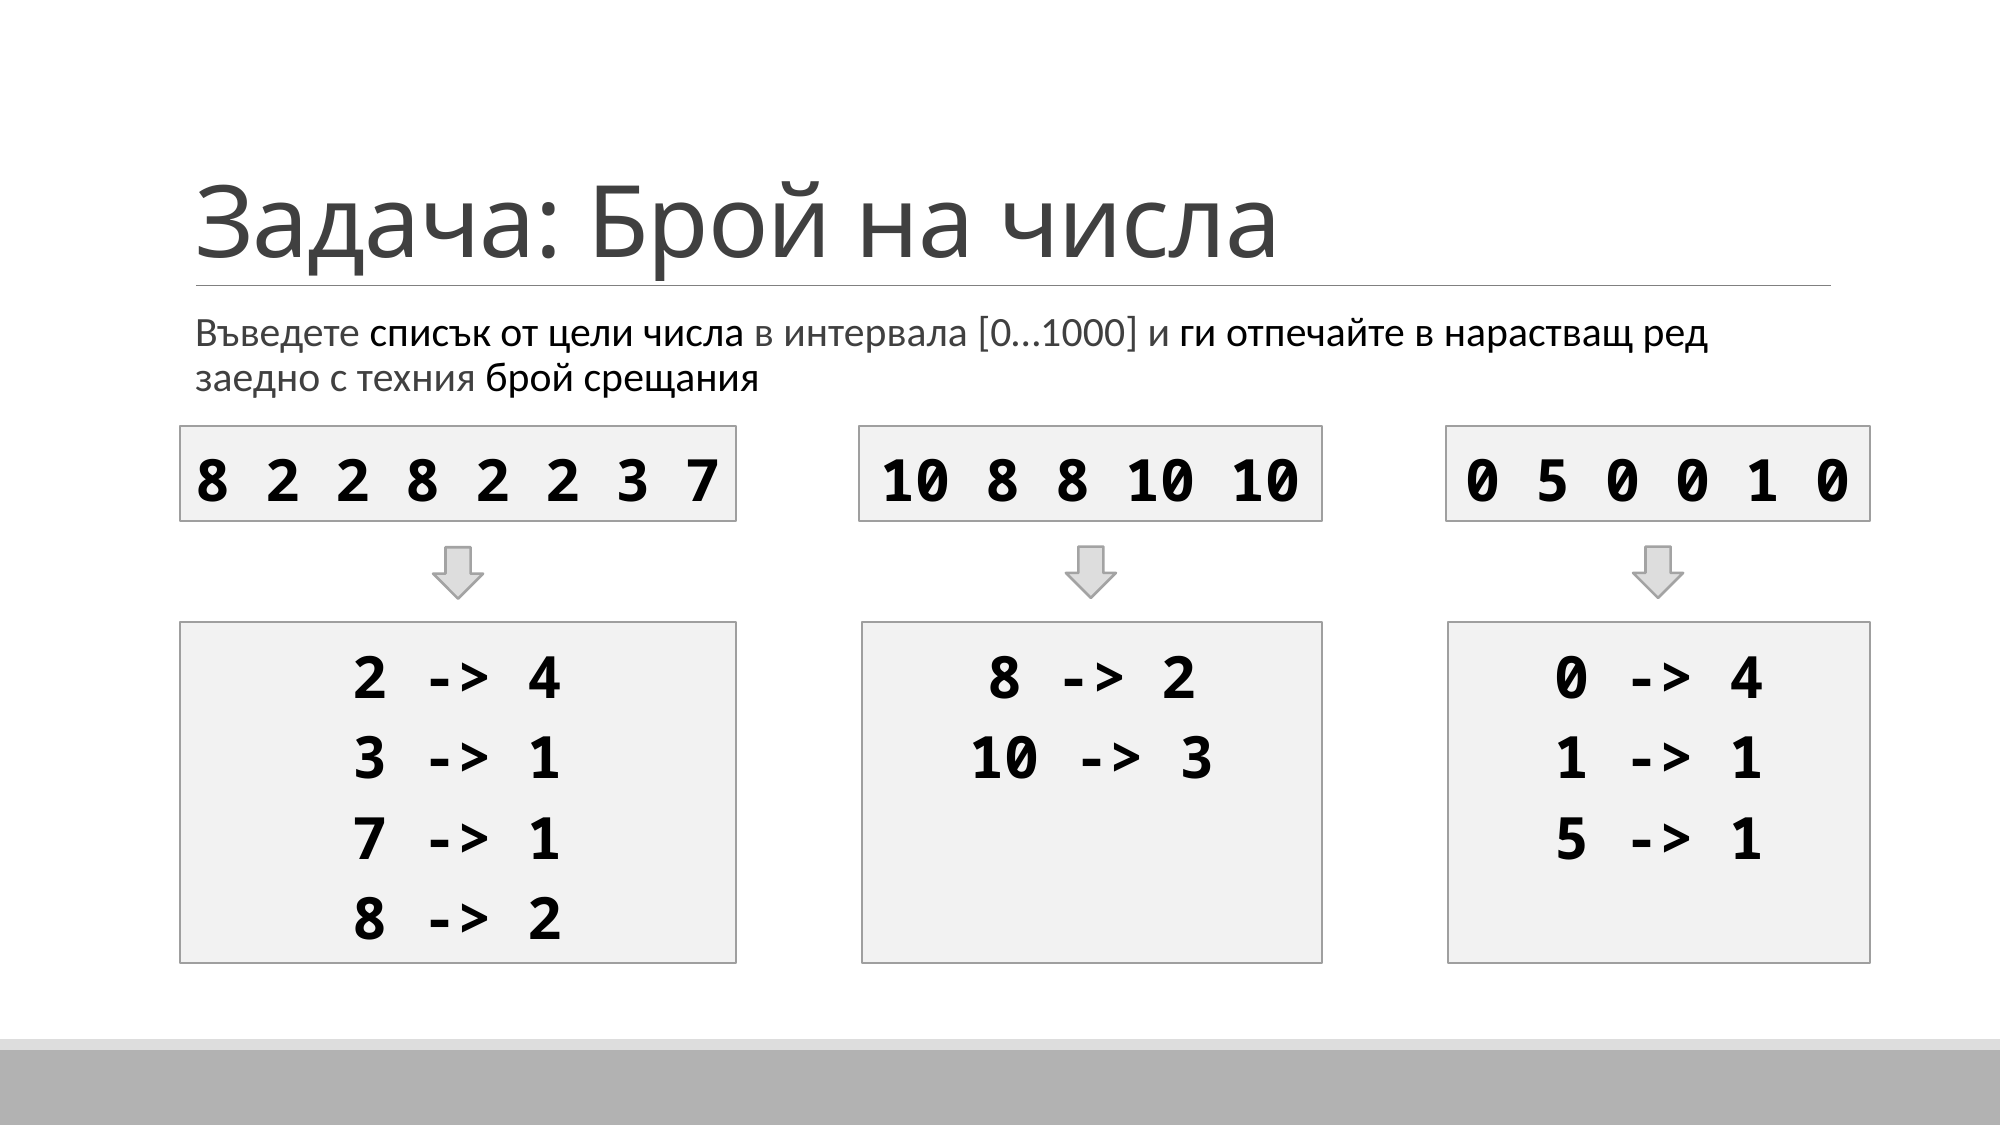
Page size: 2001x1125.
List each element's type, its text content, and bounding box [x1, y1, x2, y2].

text_box 2 -> 4 3 -> 1 7 -> 1 8 -> 2 [179, 622, 736, 963]
text_box 10 8 8 10 10 [859, 425, 1323, 521]
title Задача: Брой на числа [180, 47, 1830, 285]
list Въведете списък от цели числа в интервала [0…1000] и ги отпечайте в нарастващ ред заедно с техния брой срещания [180, 302, 1830, 963]
text_box 0 -> 4 1 -> 1 5 -> 1 [1448, 622, 1871, 963]
text_box [1631, 545, 1685, 599]
text_box 0 5 0 0 1 0 [1445, 425, 1871, 521]
text_box [431, 545, 485, 600]
text_box 8 -> 2 10 -> 3 [861, 622, 1323, 963]
text_box 8 2 2 8 2 2 3 7 [179, 425, 736, 521]
text_box [1064, 545, 1118, 599]
